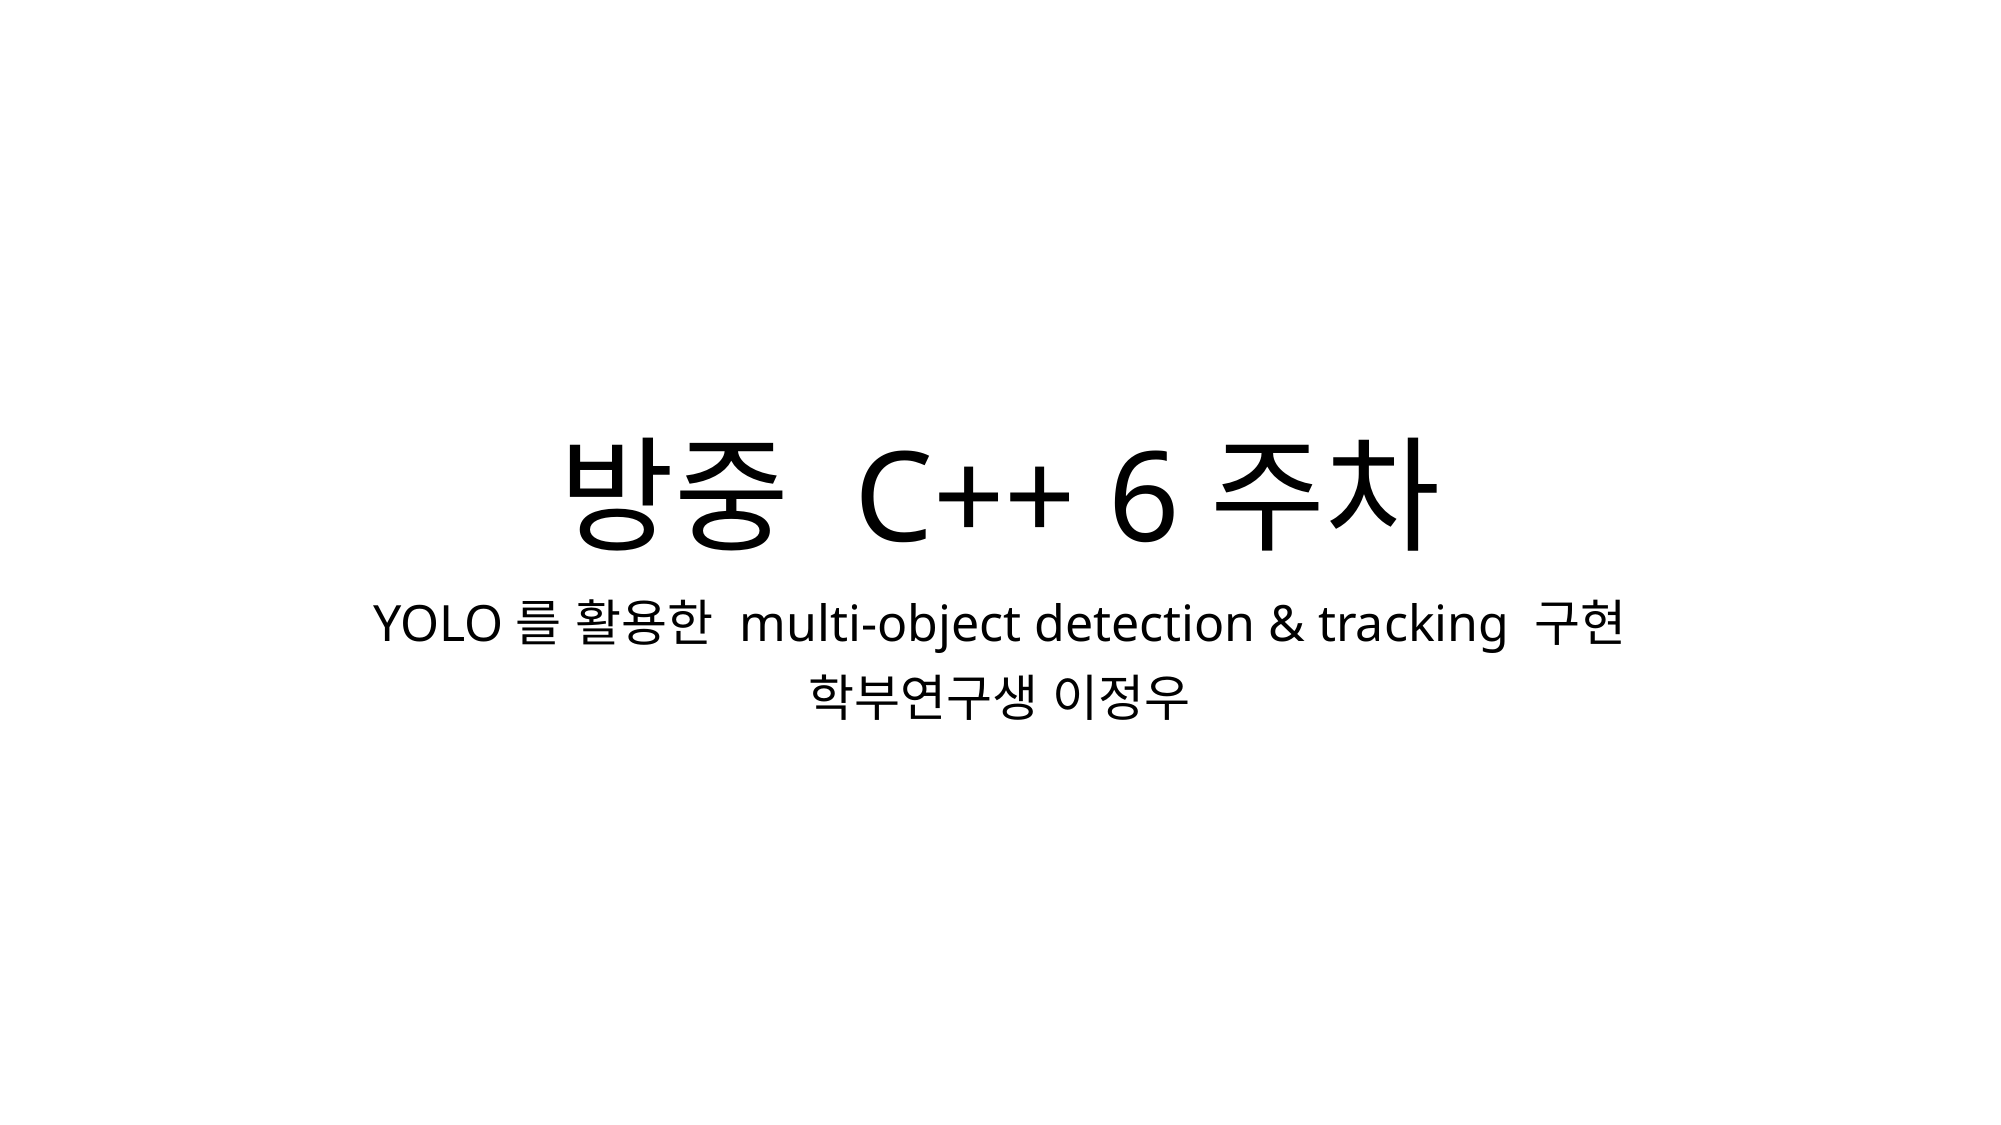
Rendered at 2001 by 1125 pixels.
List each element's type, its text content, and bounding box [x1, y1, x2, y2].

title 방중 C++ 6주차 [249, 184, 1750, 576]
subtitle YOLO를 활용한 multi-object detection & tracking 구현 학부연구생 이정우 [249, 590, 1750, 863]
